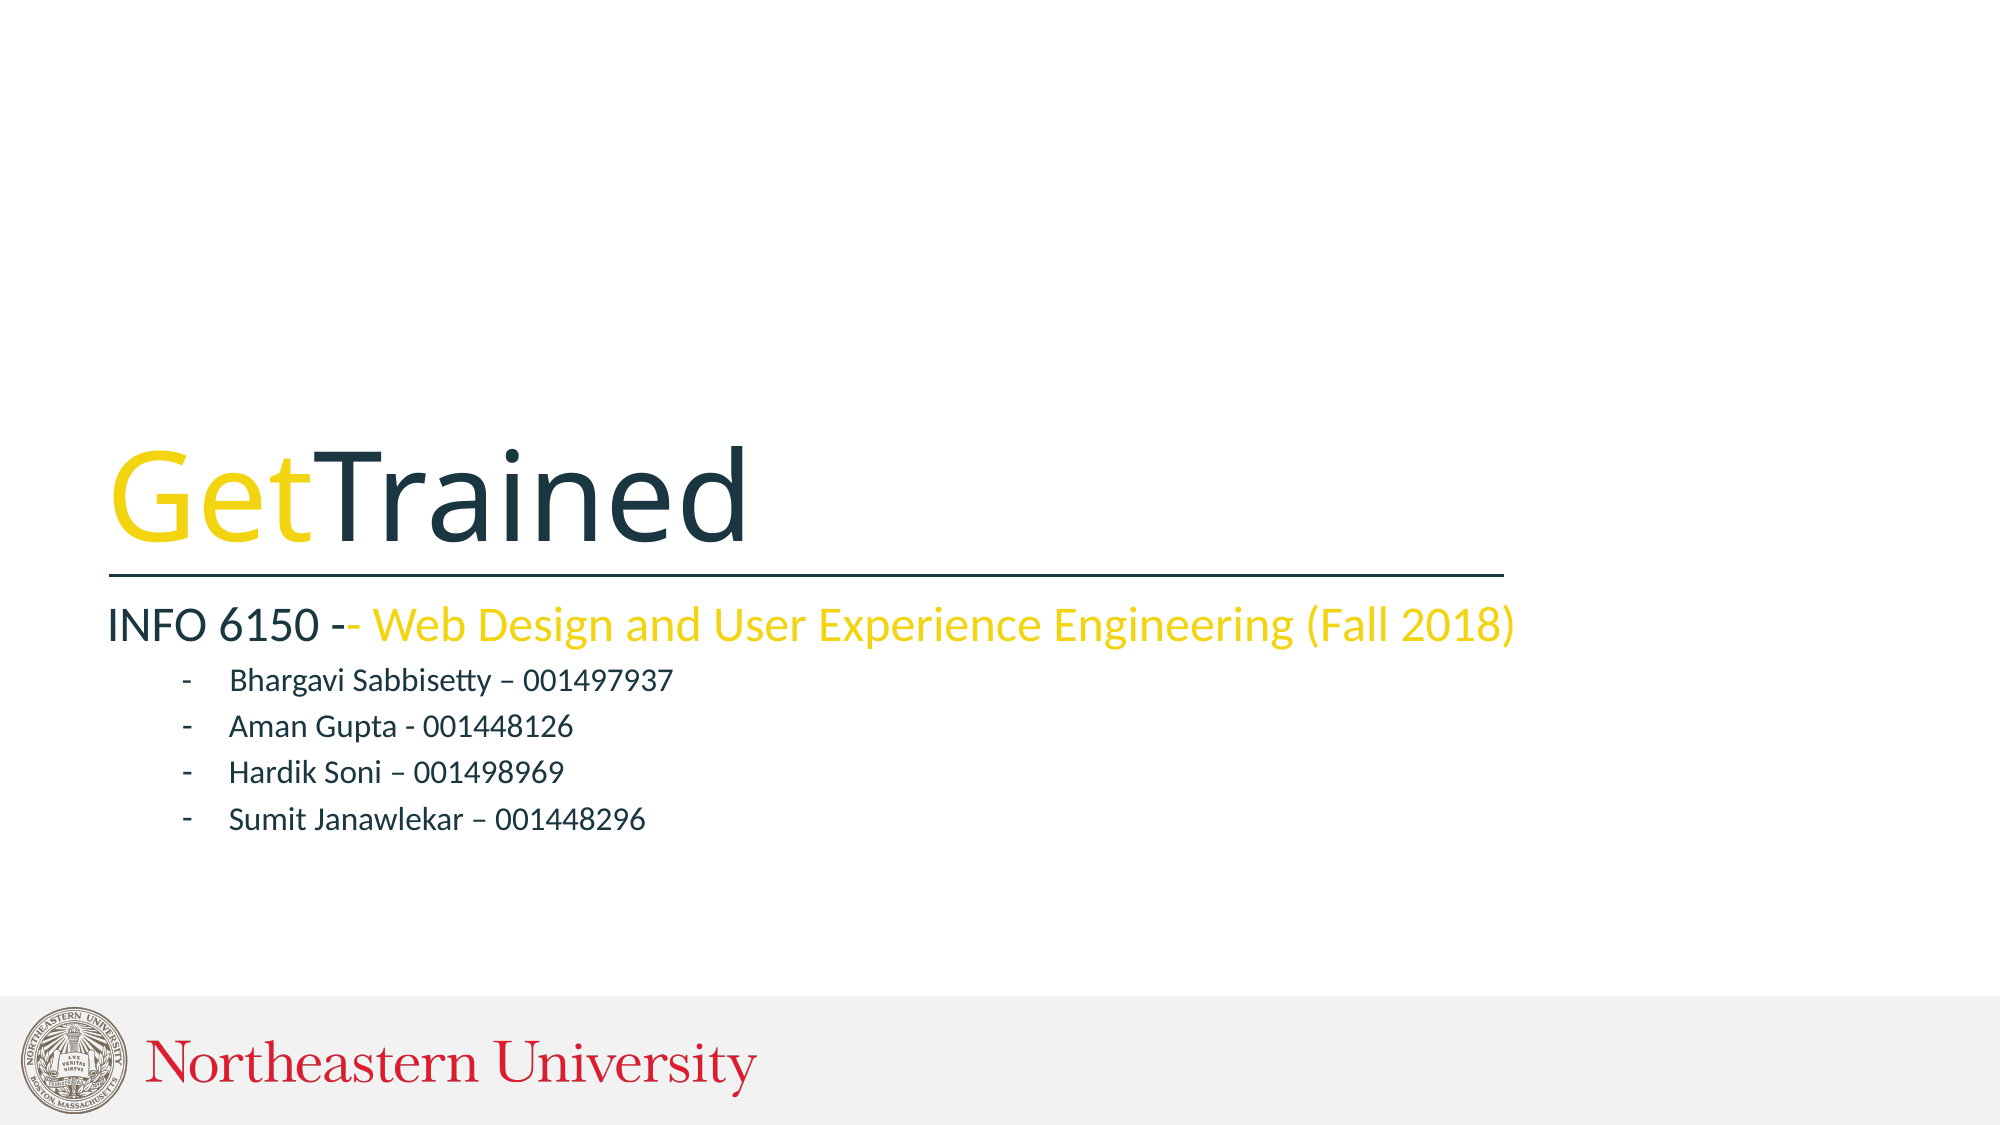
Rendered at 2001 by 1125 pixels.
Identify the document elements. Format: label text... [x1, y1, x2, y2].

subtitle INFO 6150 -- Web Design and User Experience Engineering (Fall 2018) - Bhargavi Sabbisetty – 001497937 Aman Gupta - 001448126 Hardik Soni – 001498969 Sumit Janawlekar – 001448296 [91, 590, 1750, 863]
title GetTrained [91, 184, 1750, 576]
text_box [0, 995, 2000, 1125]
picture [21, 1007, 757, 1114]
